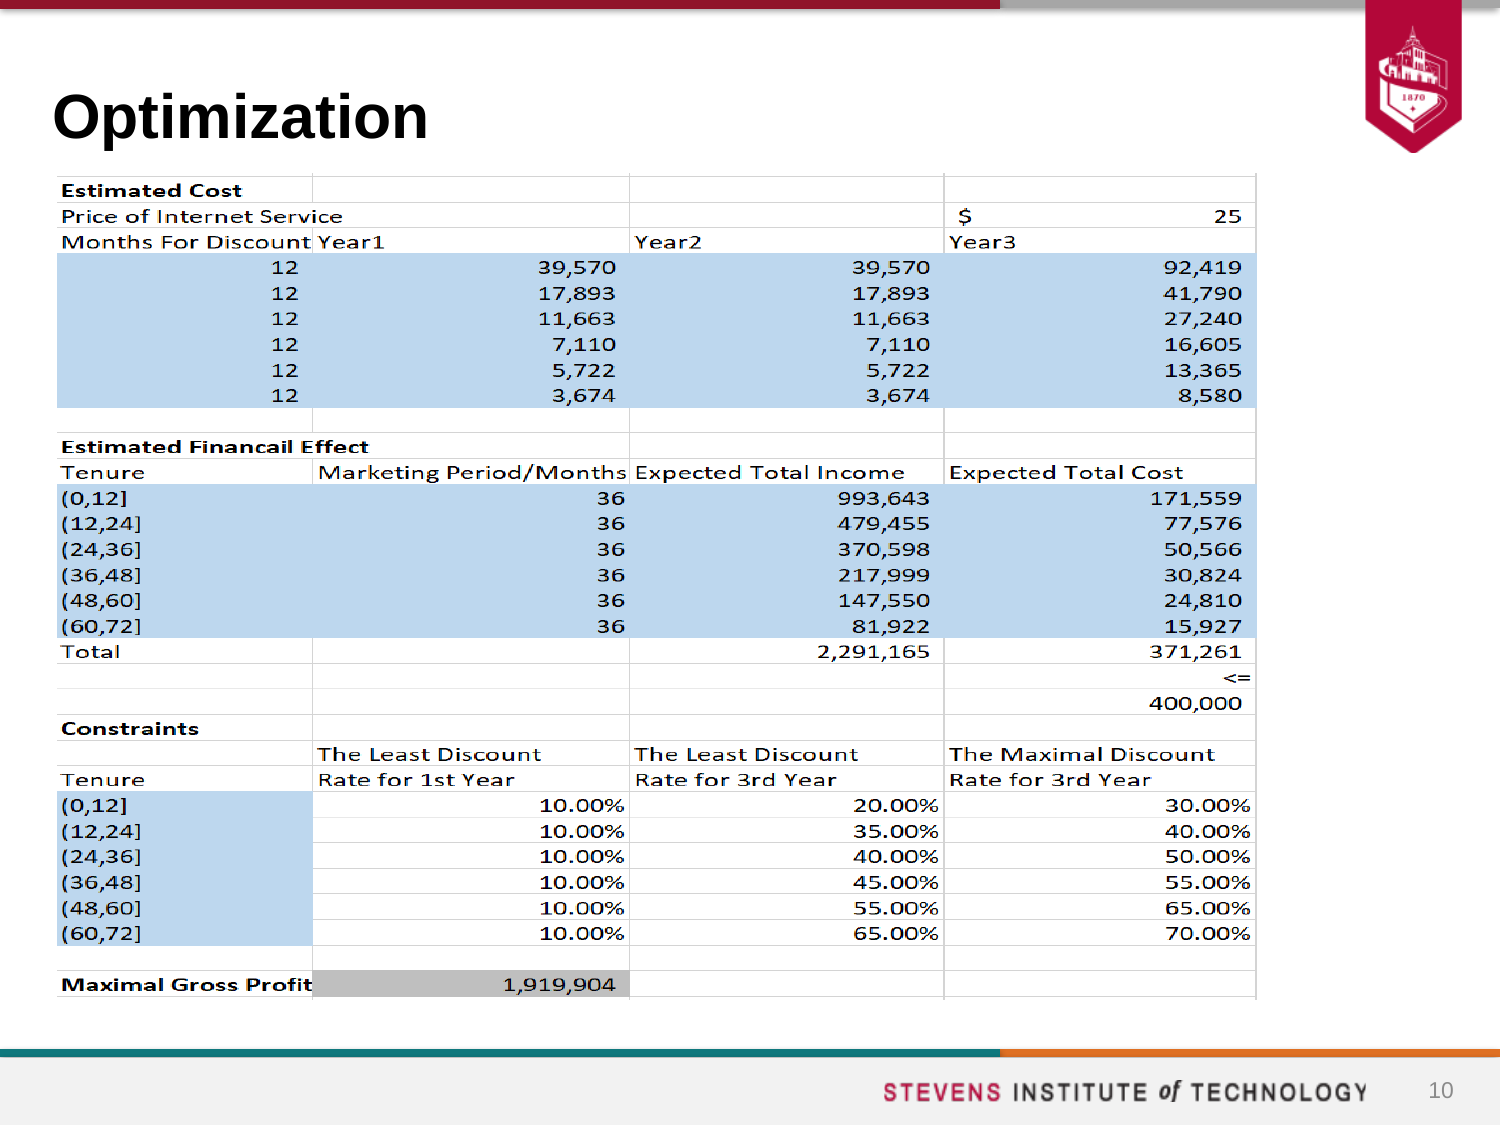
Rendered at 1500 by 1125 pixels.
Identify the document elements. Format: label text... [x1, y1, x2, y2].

picture [57, 173, 1257, 1000]
title Optimization [37, 68, 1236, 157]
slide_number 10 [1401, 1059, 1481, 1120]
